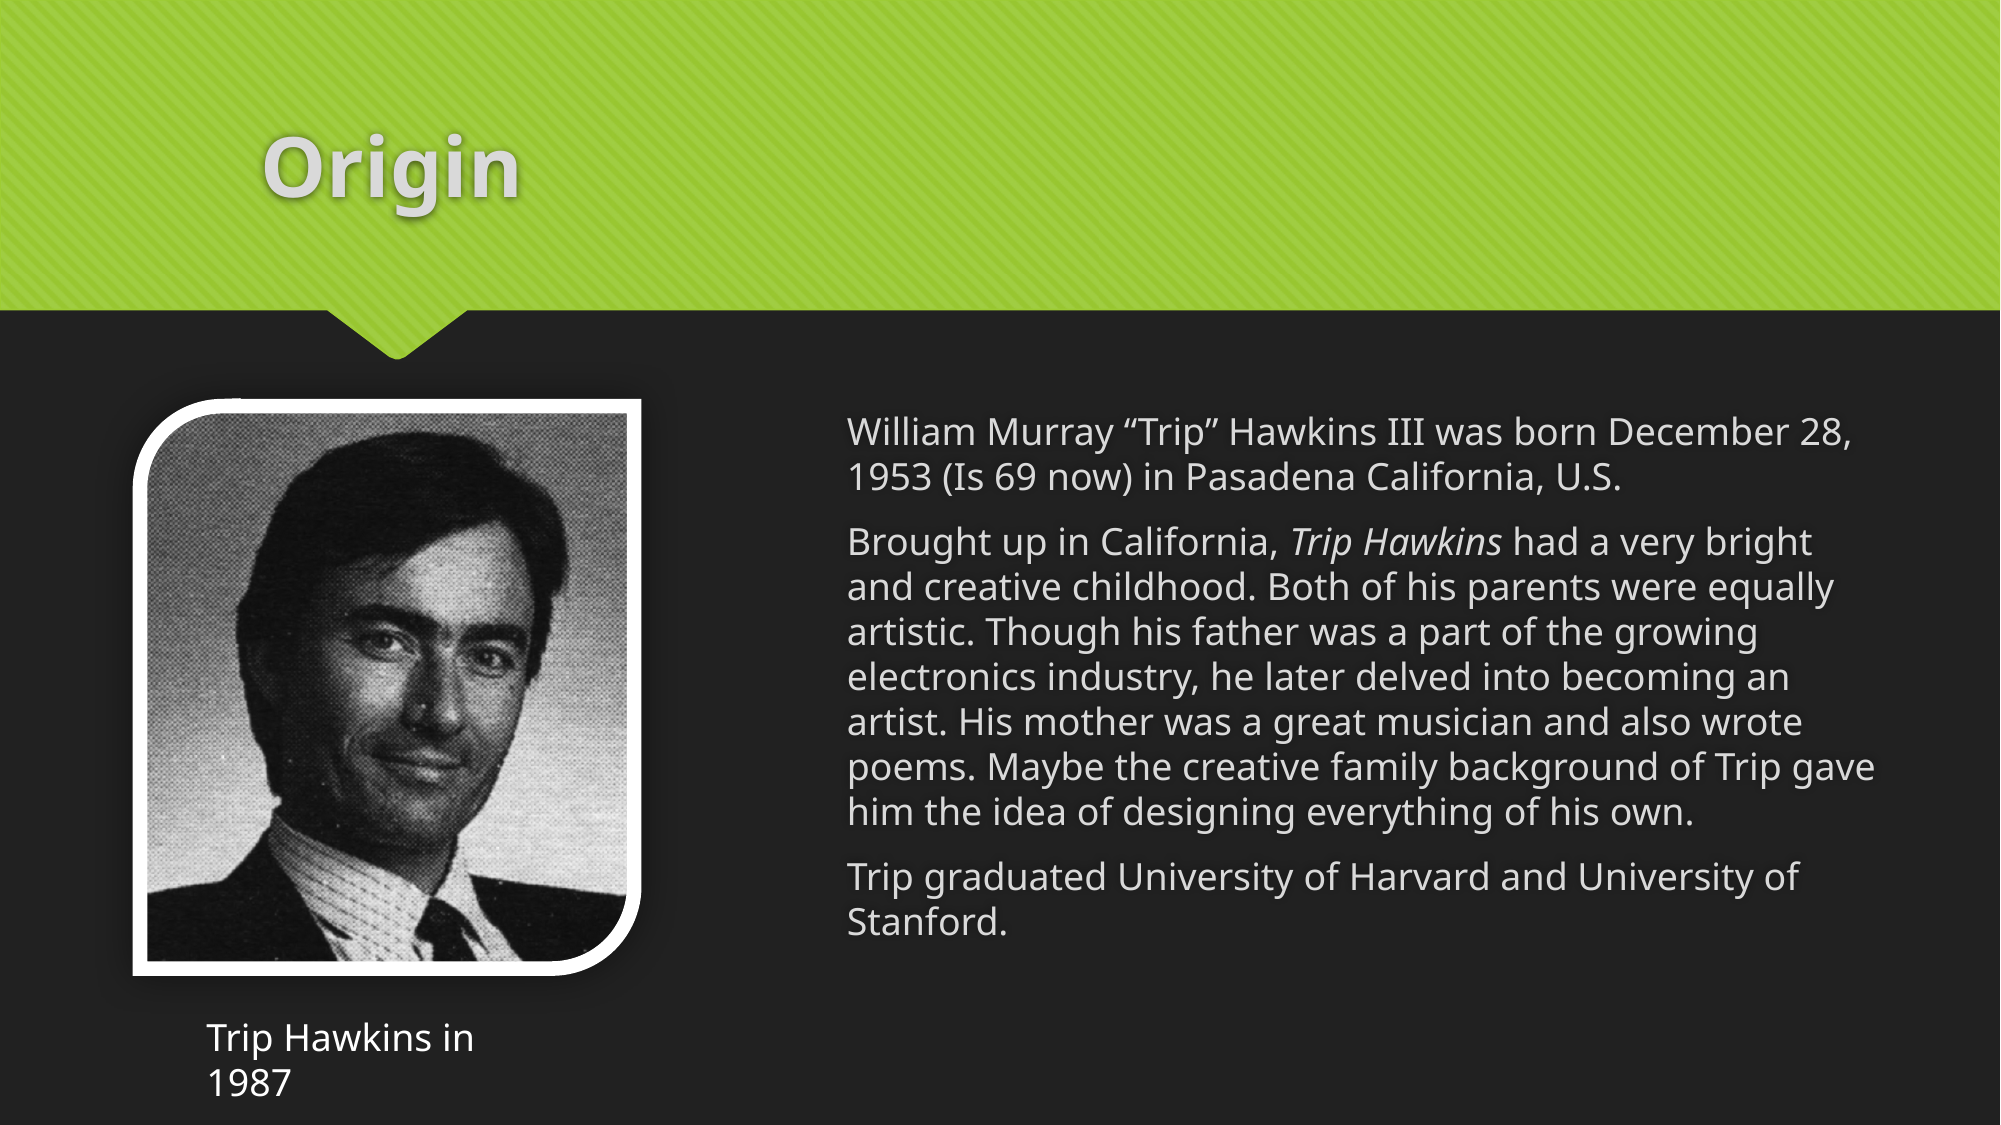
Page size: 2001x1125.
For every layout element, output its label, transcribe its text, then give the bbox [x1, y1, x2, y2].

picture [139, 405, 635, 969]
list William Murray “Trip” Hawkins III was born December 28, 1953 (Is 69 now) in Pasadena California, U.S. Brought up in California, Trip Hawkins had a very bright and creative childhood. Both of his parents were equally artistic. Though his father was a part of the growing electronics industry, he later delved into becoming an artist. His mother was a great musician and also wrote poems. Maybe the creative family background of Trip gave him the idea of designing everything of his own. Trip graduated University of Harvard and University of Stanford. [831, 329, 1901, 1022]
text_box Trip Hawkins in 1987 [191, 1006, 583, 1111]
title Origin [245, 81, 1871, 223]
